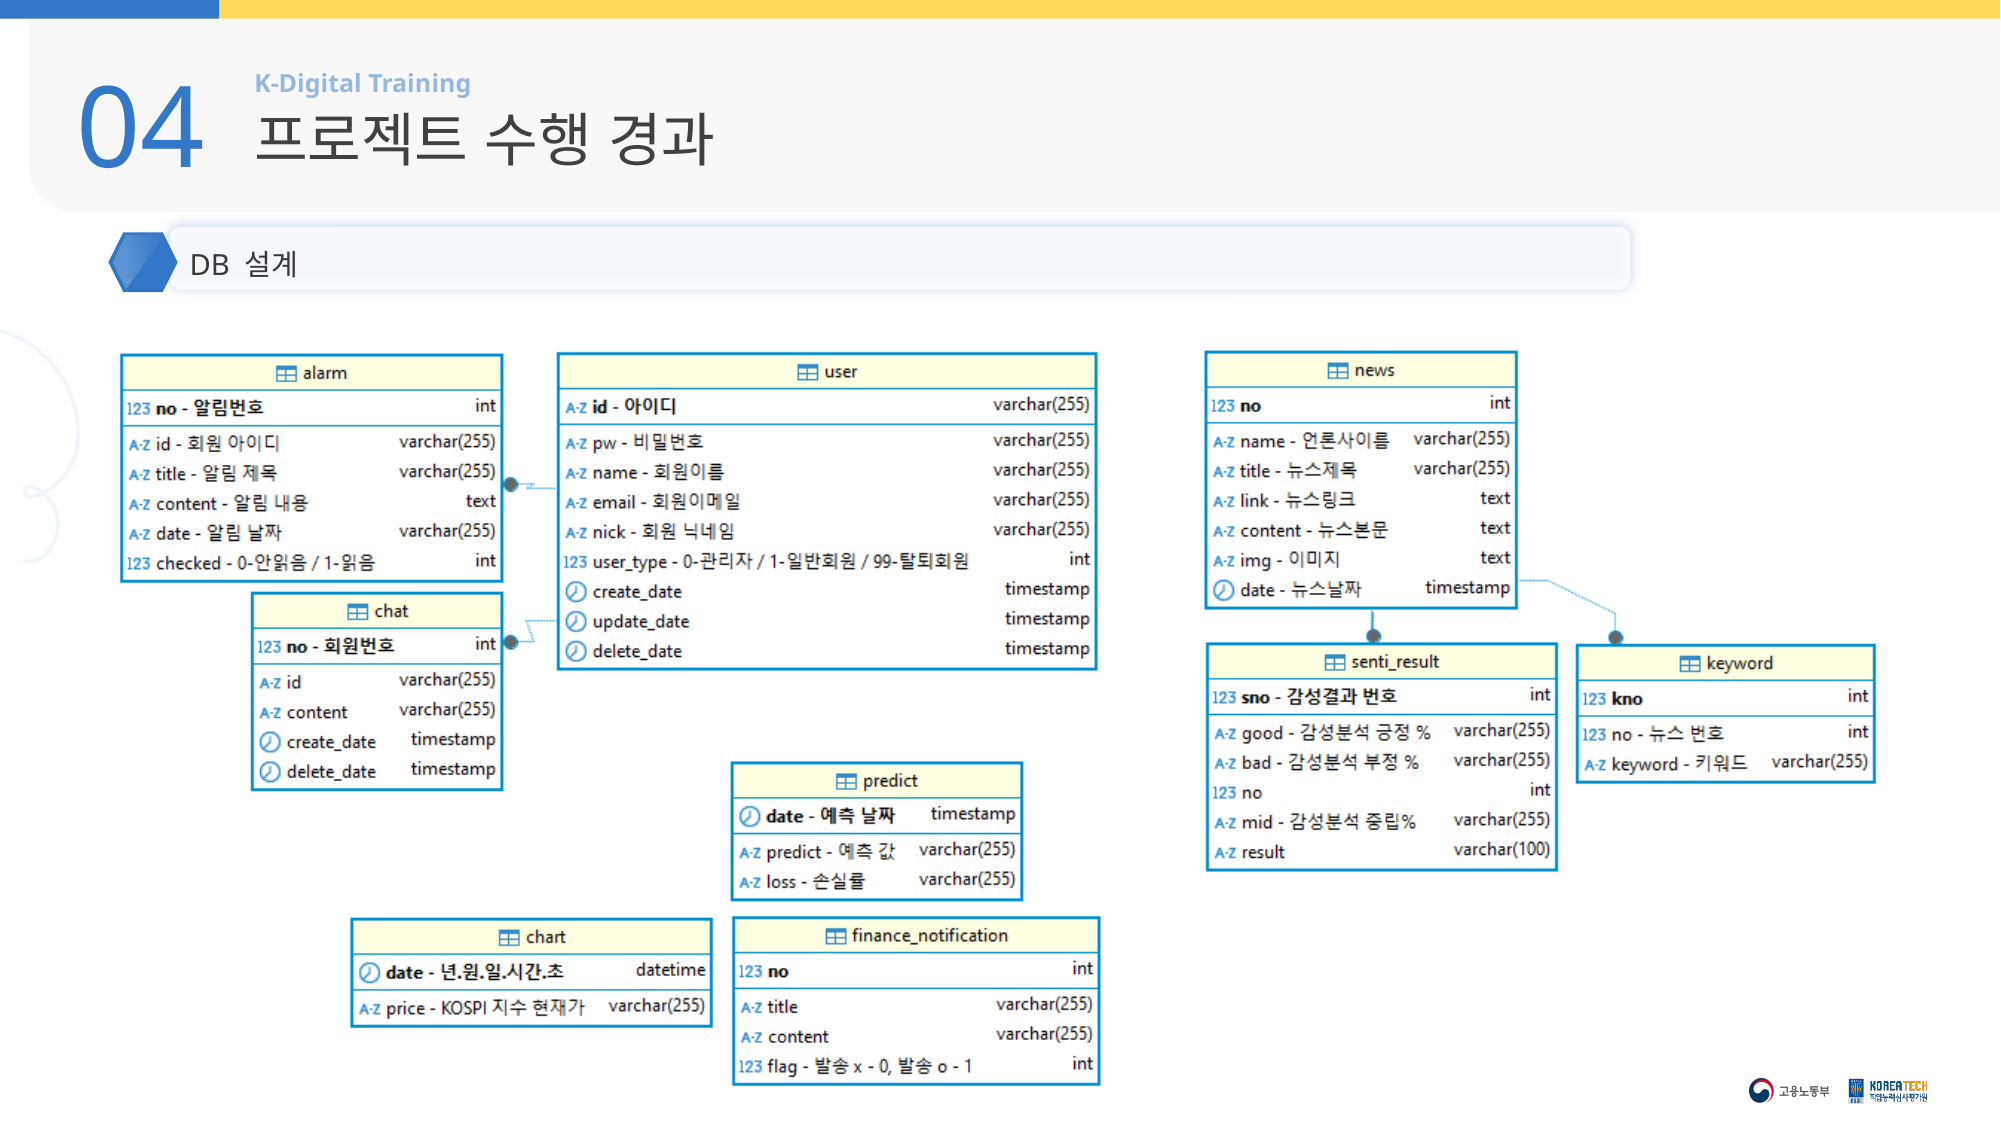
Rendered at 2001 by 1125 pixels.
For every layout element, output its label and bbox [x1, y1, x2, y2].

picture [0, 327, 1888, 1098]
text_box [1749, 1078, 1927, 1104]
text_box [61, 54, 1038, 191]
text_box [220, 0, 2000, 19]
text_box [0, 0, 220, 19]
text_box [109, 227, 1631, 292]
text_box [27, 19, 2000, 213]
